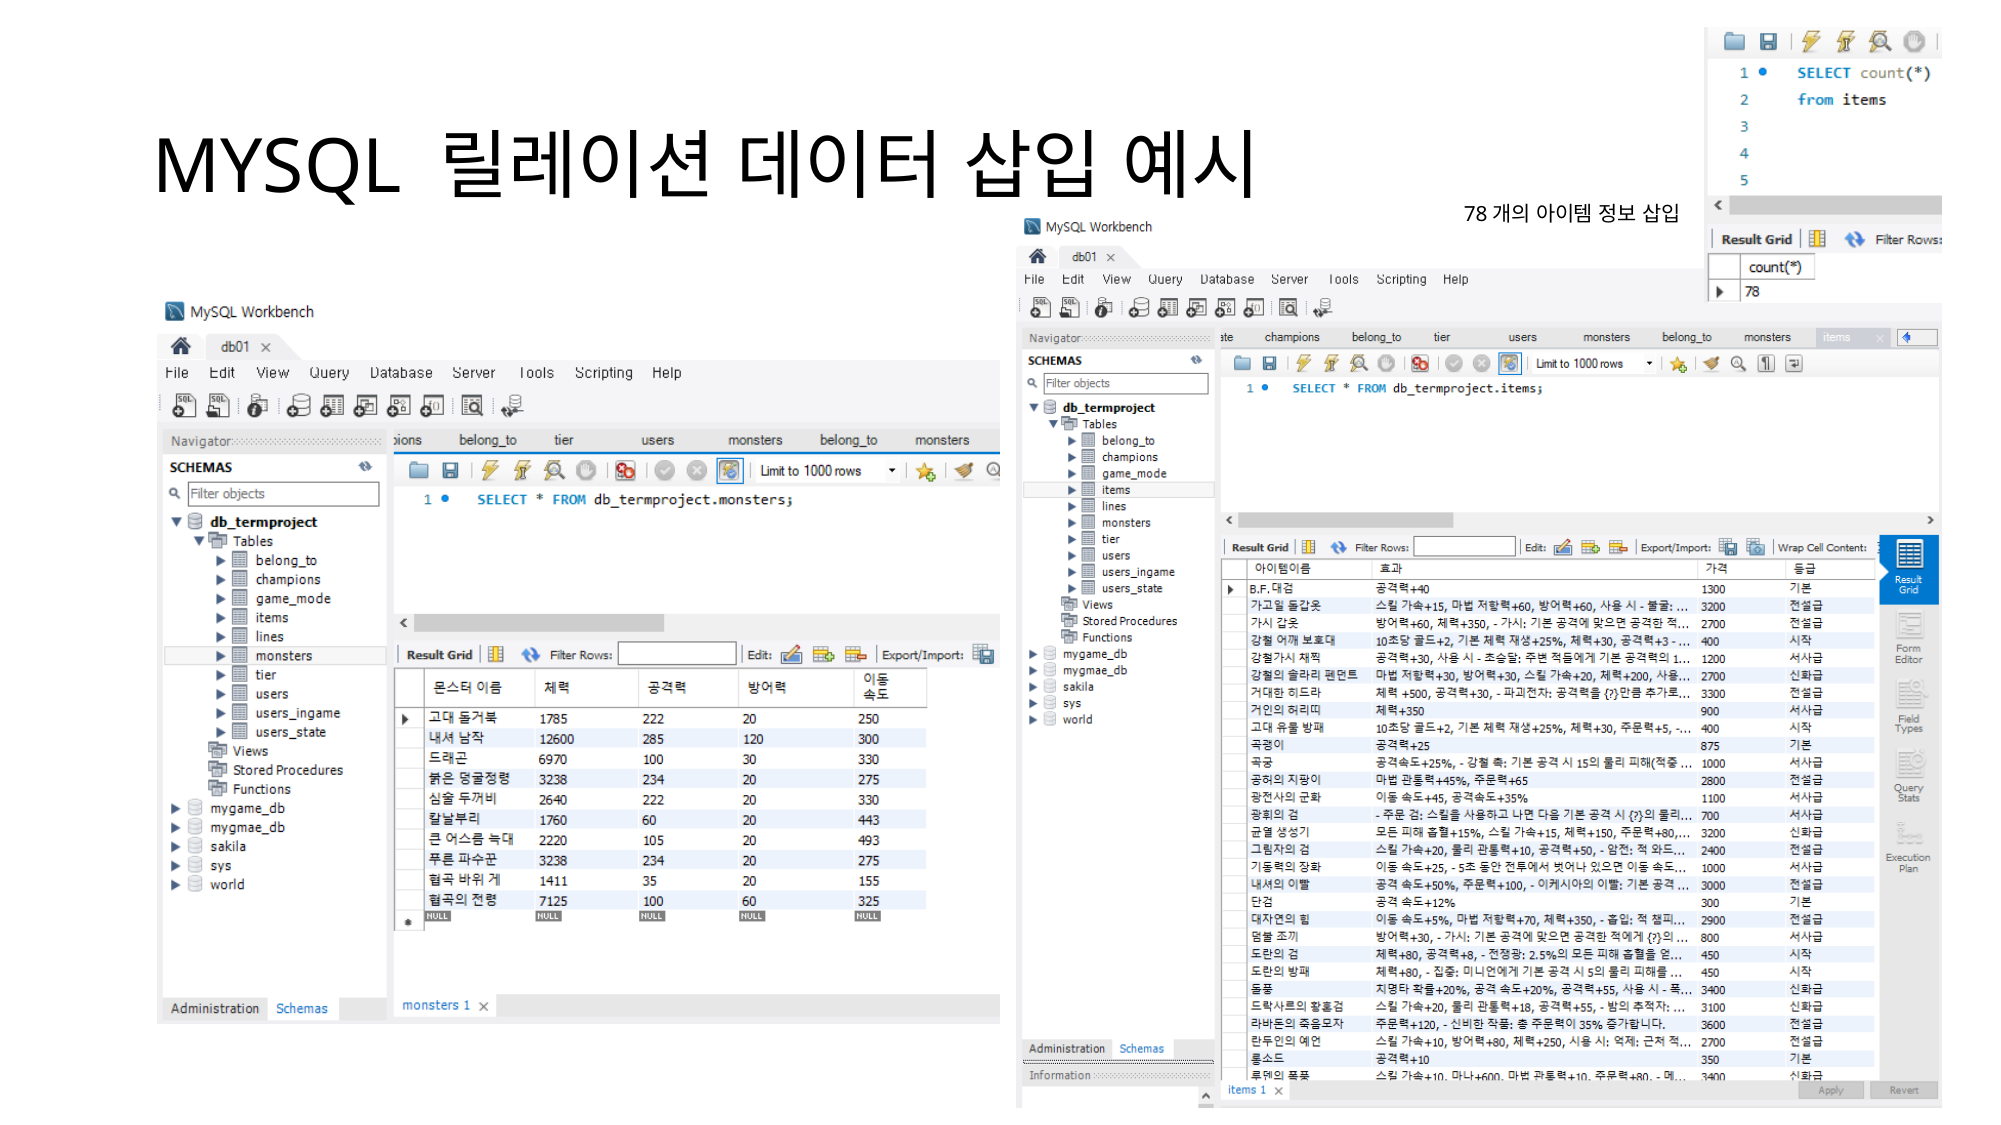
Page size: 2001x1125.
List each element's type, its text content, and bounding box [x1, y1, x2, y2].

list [1014, 213, 1942, 1108]
picture [157, 297, 1001, 1024]
picture [1704, 27, 1942, 303]
title MYSQL 릴레이션 데이터 삽입 예시 [137, 59, 1704, 278]
text_box 78개의 아이템 정보 삽입 [1449, 193, 1696, 213]
